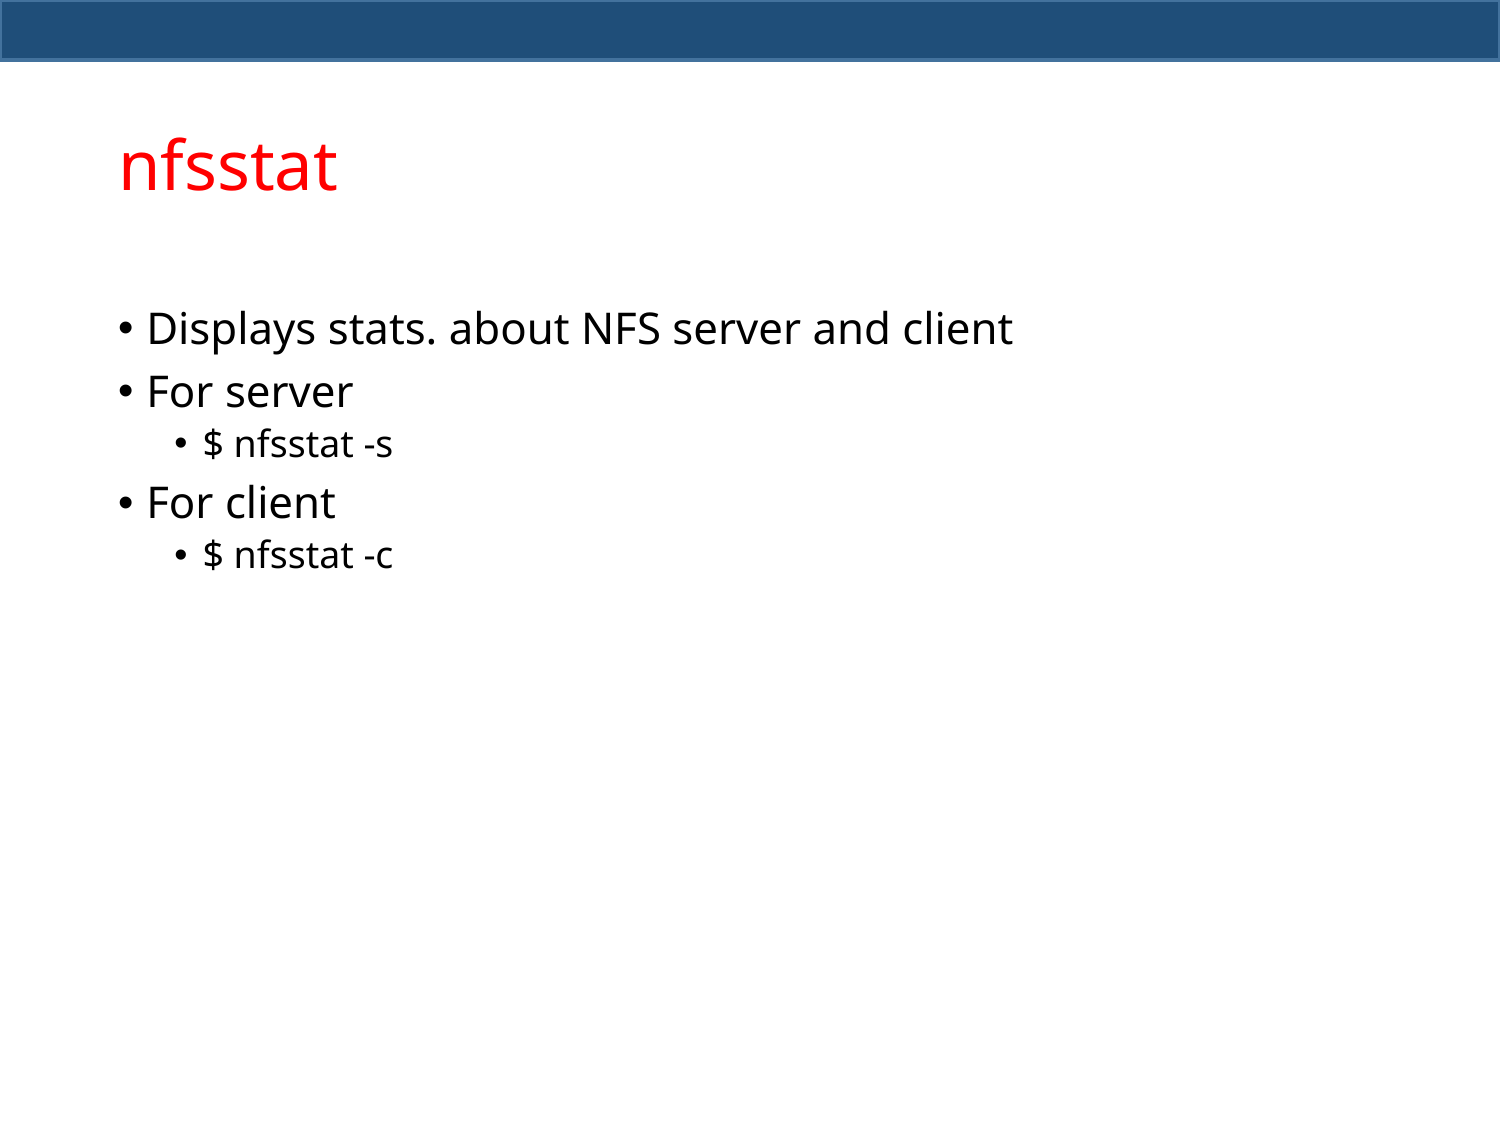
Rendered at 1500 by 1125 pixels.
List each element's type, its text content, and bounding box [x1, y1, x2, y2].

title nfsstat [103, 59, 1397, 278]
list Displays stats. about NFS server and client For server $ nfsstat -s For client $ nfsstat -c [103, 299, 1397, 1014]
